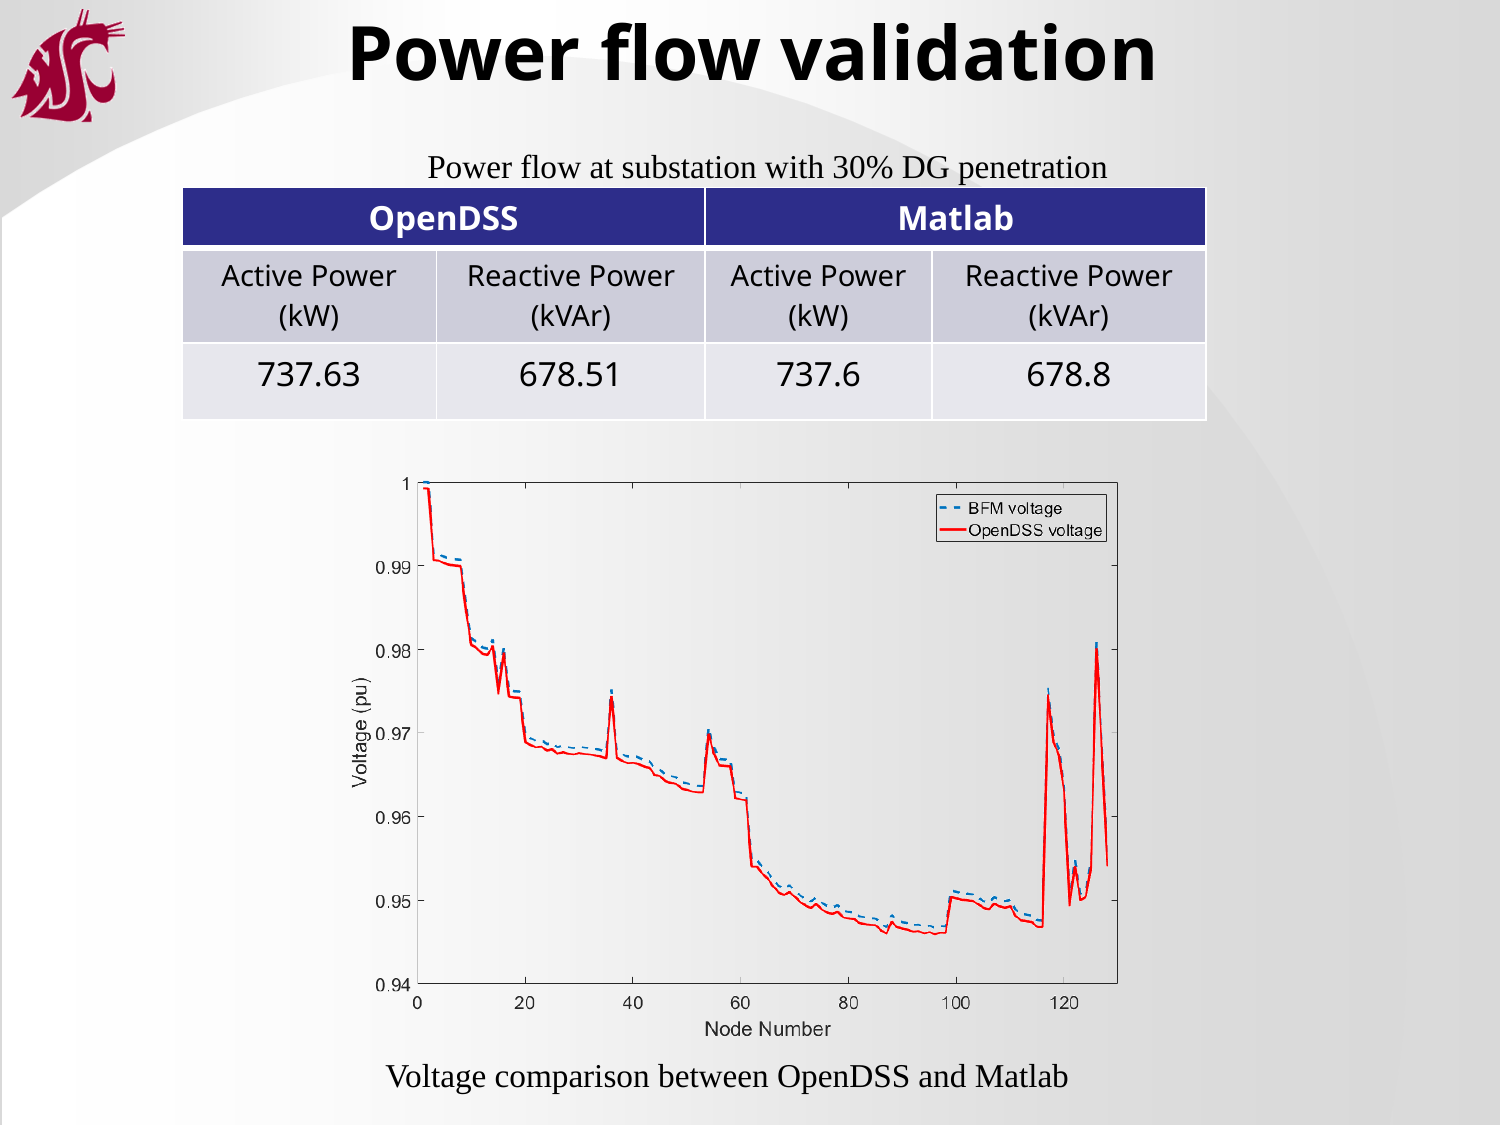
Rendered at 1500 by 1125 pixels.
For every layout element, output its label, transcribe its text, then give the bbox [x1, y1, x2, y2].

text_box Power flow at substation with 30% DG penetration [412, 137, 1188, 193]
title Power flow validation [12, 0, 1500, 113]
table_cell Reactive Power (kVAr) [437, 251, 704, 342]
table_cell 737.63 [183, 344, 436, 419]
table_cell Reactive Power (kVAr) [933, 251, 1205, 342]
table_cell Active Power (kW) [183, 251, 436, 342]
table_cell 678.51 [437, 344, 704, 419]
table_header OpenDSS [183, 188, 704, 245]
picture [0, 0, 1500, 1125]
text_box Voltage comparison between OpenDSS and Matlab [370, 1058, 1086, 1102]
table_cell 737.6 [706, 344, 931, 419]
table_cell 678.8 [933, 344, 1205, 419]
table_header Matlab [706, 188, 1205, 245]
table_cell Active Power (kW) [706, 251, 931, 342]
